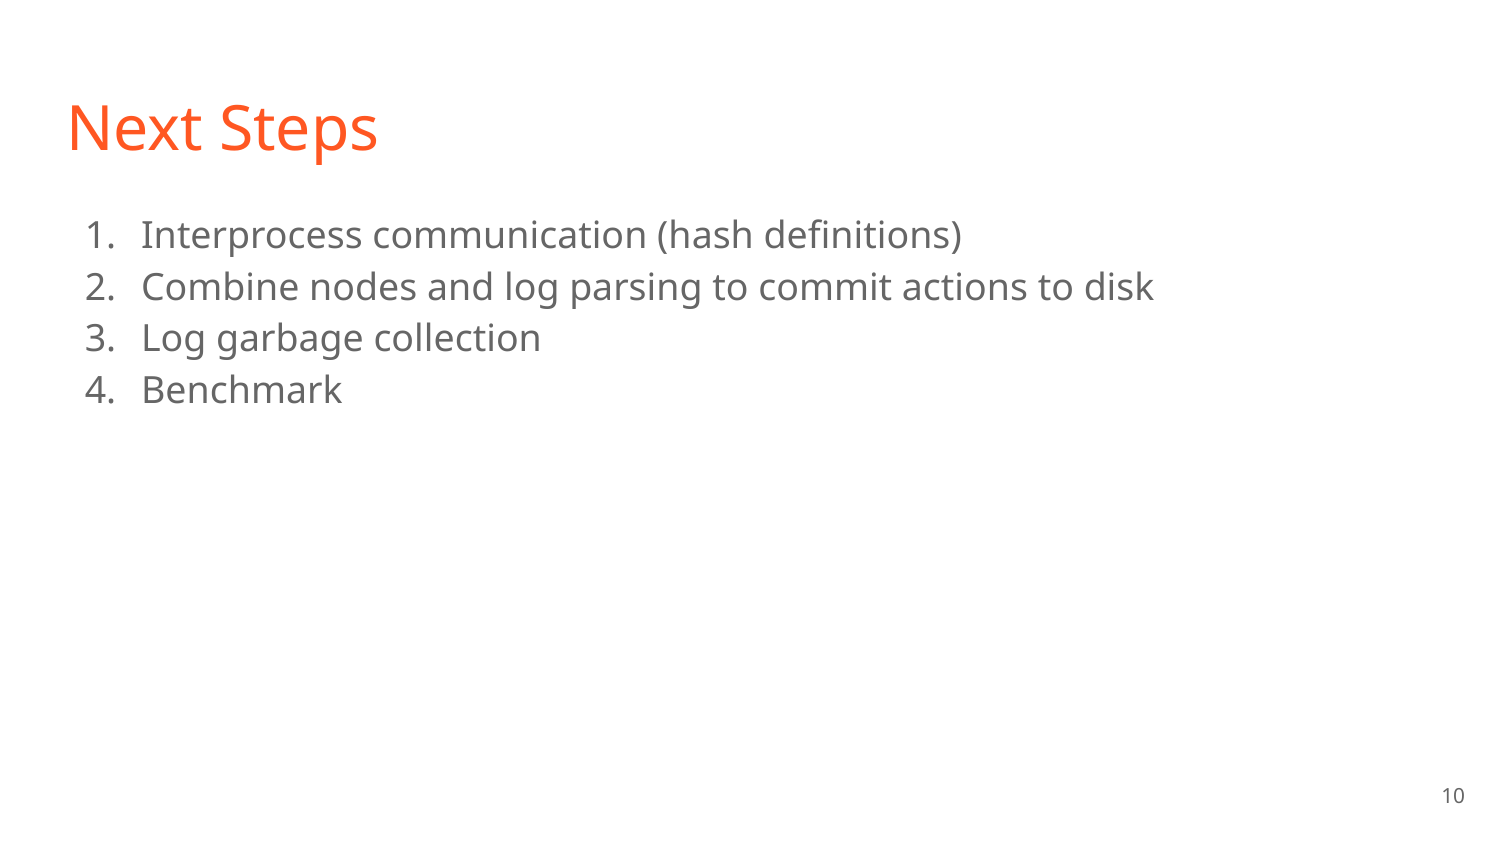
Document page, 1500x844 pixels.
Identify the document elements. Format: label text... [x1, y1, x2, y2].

title Next Steps [51, 72, 1449, 167]
slide_number ‹#› [1389, 764, 1480, 830]
list Interprocess communication (hash definitions) Combine nodes and log parsing to commit actions to disk Log garbage collection Benchmark [51, 189, 1449, 750]
